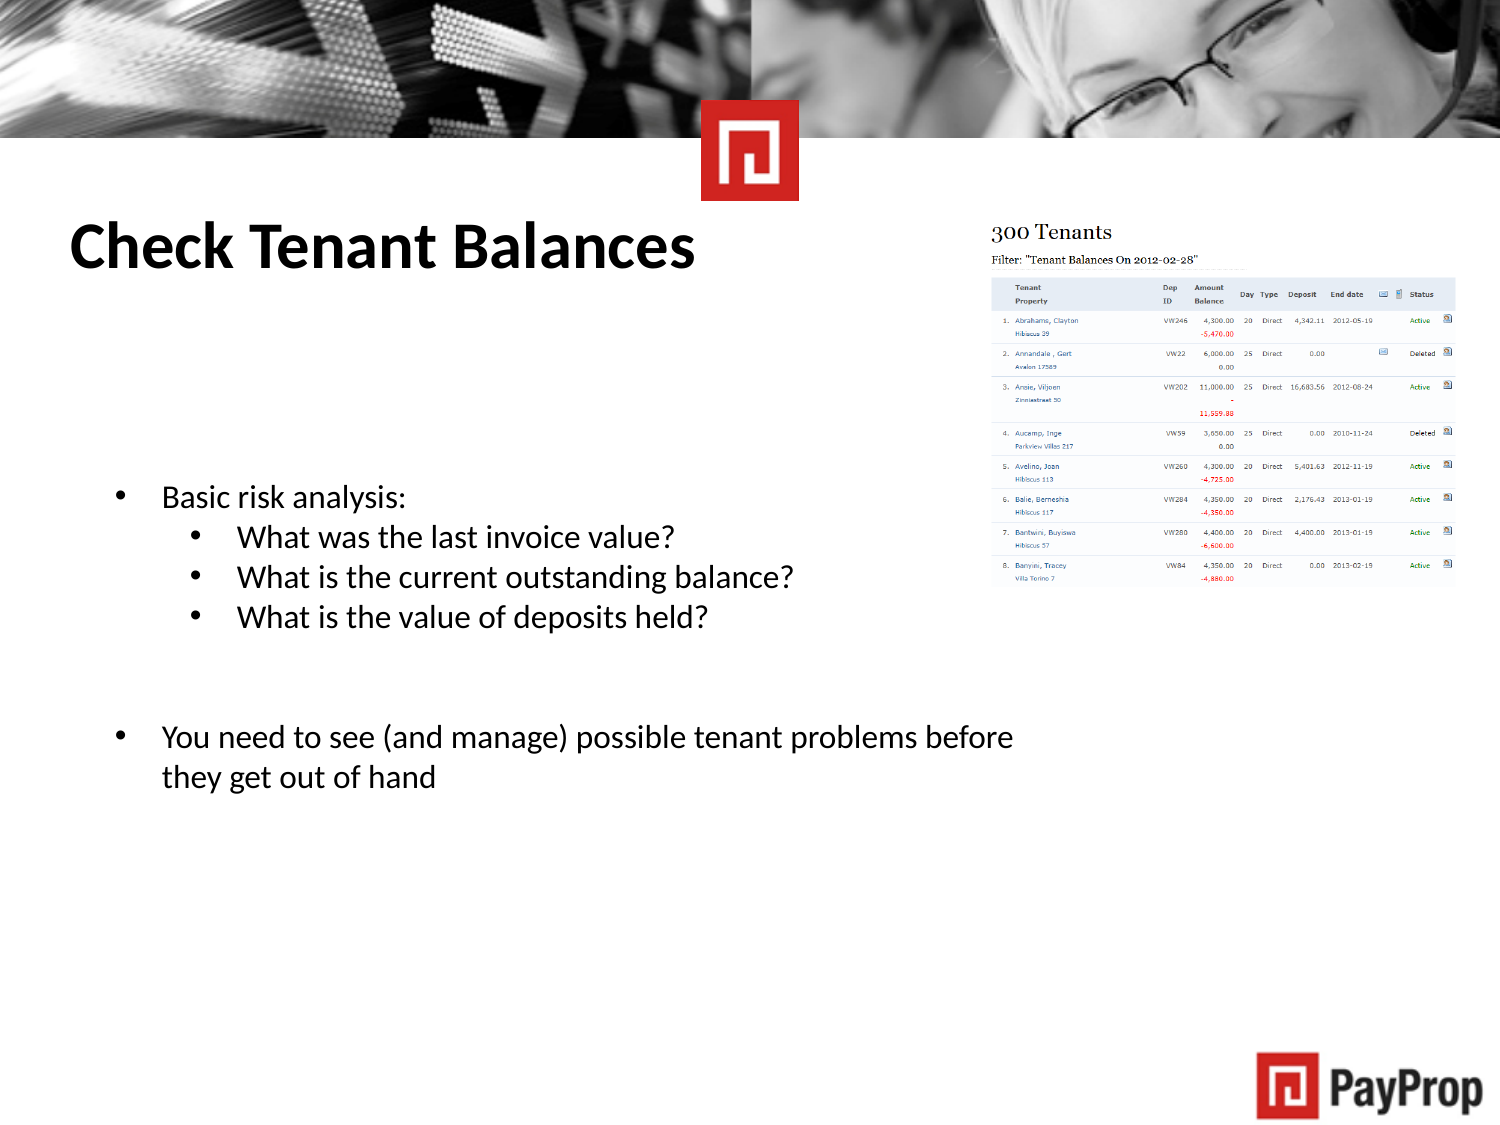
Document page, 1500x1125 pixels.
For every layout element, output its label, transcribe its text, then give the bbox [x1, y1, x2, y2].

picture [1254, 1049, 1500, 1125]
text_box Basic risk analysis: What was the last invoice value? What is the current outstanding balance? What is the value of deposits held? You need to see (and manage) possible tenant problems before they get out of hand [100, 467, 1058, 842]
text_box Check Tenant Balances [55, 194, 712, 290]
picture [0, 0, 1500, 201]
picture [987, 211, 1475, 587]
